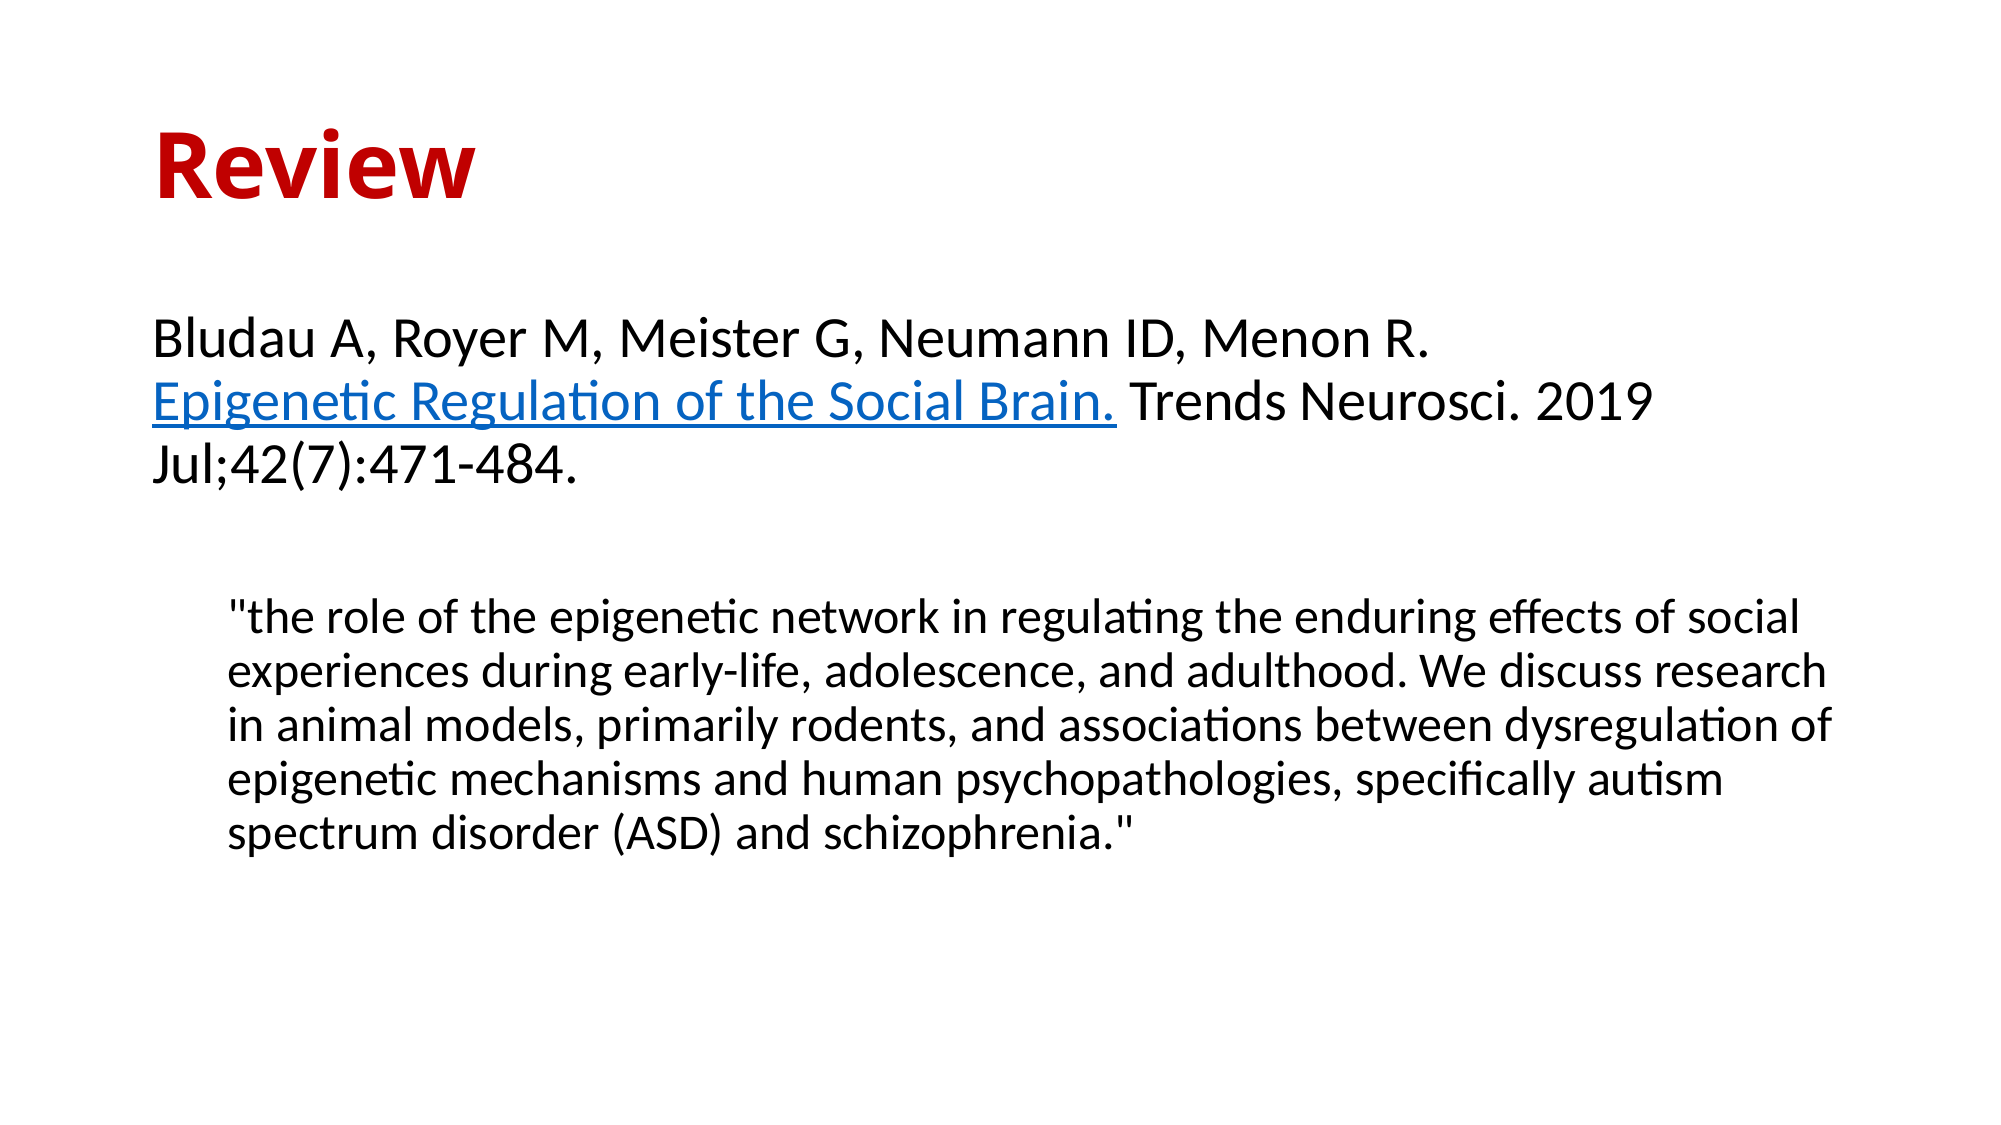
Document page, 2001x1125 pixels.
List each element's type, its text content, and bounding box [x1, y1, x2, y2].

title Review [137, 59, 1863, 278]
list Bludau A, Royer M, Meister G, Neumann ID, Menon R. Epigenetic Regulation of the Social Brain. Trends Neurosci. 2019 Jul;42(7):471-484. "the role of the epigenetic network in regulating the enduring effects of social experiences during early-life, adolescence, and adulthood. We discuss research in animal models, primarily rodents, and associations between dysregulation of epigenetic mechanisms and human psychopathologies, specifically autism spectrum disorder (ASD) and schizophrenia." [137, 299, 1863, 1014]
